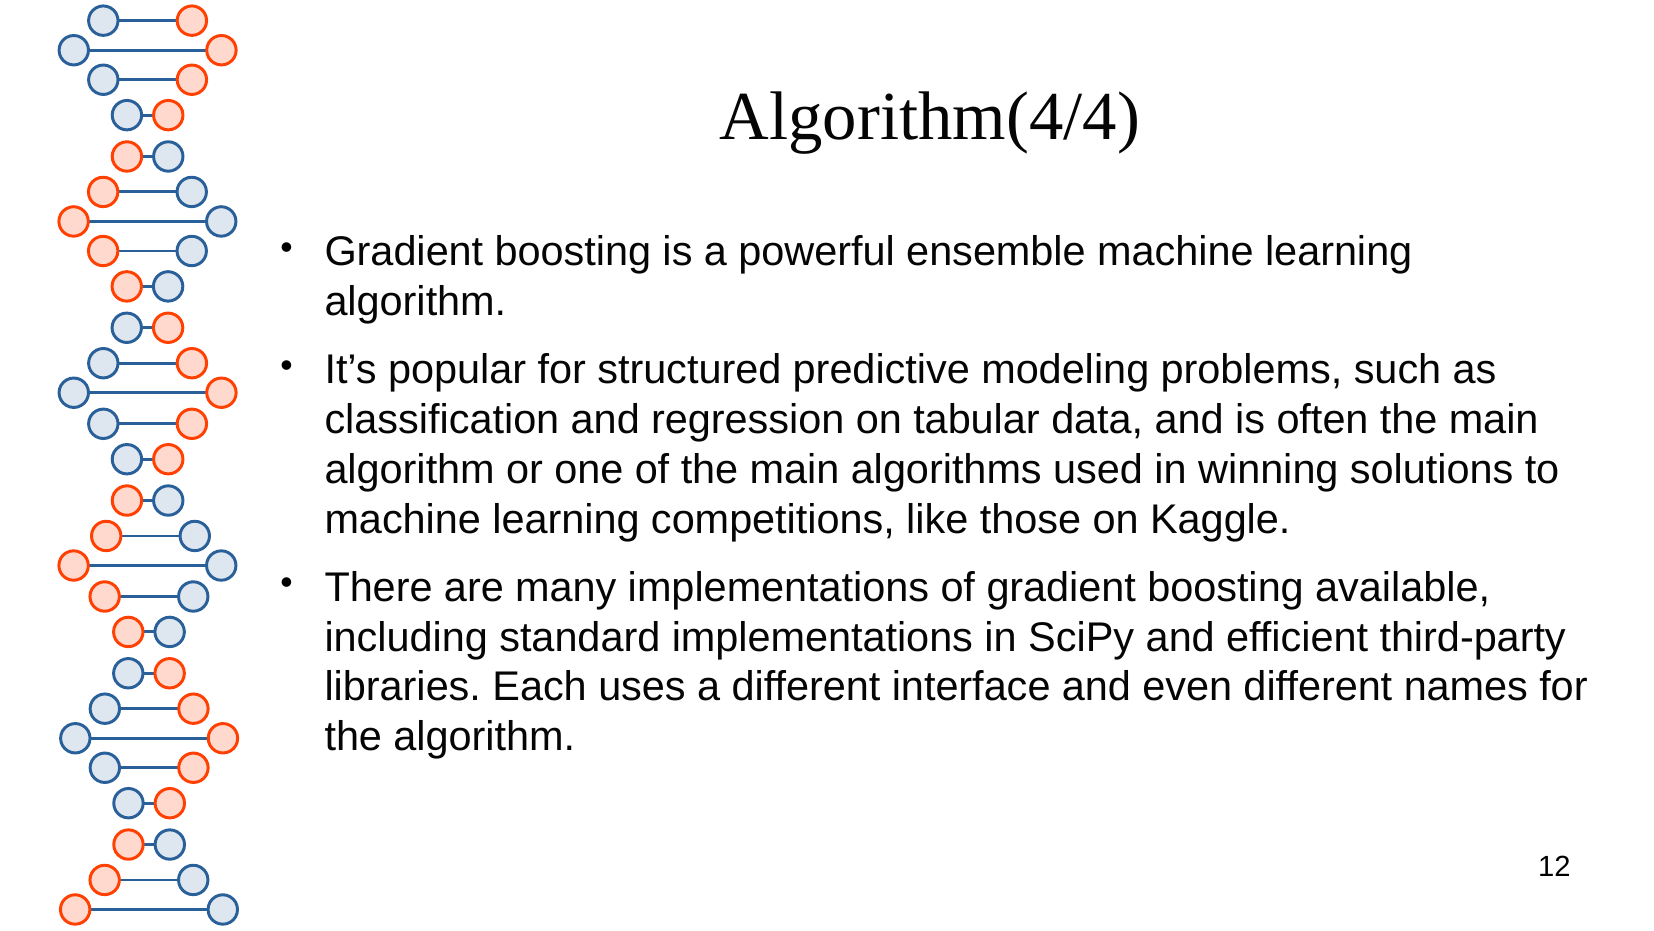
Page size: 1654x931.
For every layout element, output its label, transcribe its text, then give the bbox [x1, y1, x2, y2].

slide_number 12 [1185, 847, 1571, 912]
list Gradient boosting is a powerful ensemble machine learning algorithm. It’s popular for structured predictive modeling problems, such as classification and regression on tabular data, and is often the main algorithm or one of the main algorithms used in winning solutions to machine learning competitions, like those on Kaggle. There are many implementations of gradient boosting available, including standard implementations in SciPy and efficient third-party libraries. Each uses a different interface and even different names for the algorithm. [265, 224, 1595, 764]
title Algorithm(4/4) [265, 35, 1595, 189]
